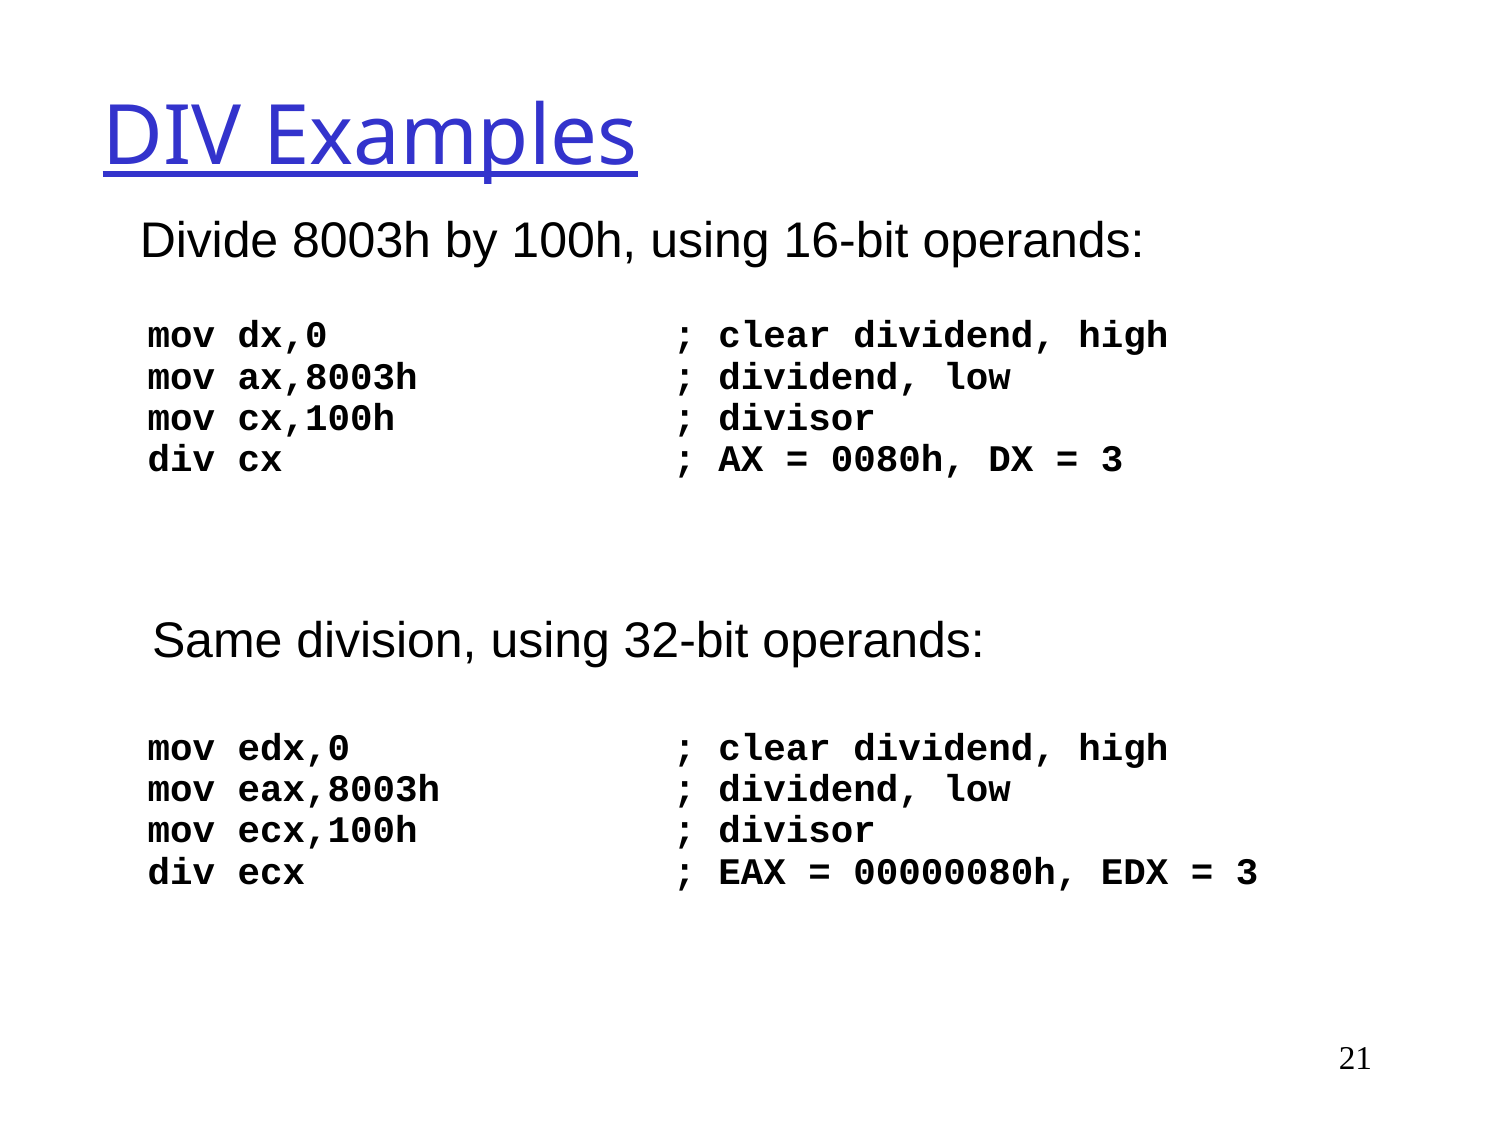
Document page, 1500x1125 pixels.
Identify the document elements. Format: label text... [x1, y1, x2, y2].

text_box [124, 599, 1338, 938]
title DIV Examples [87, 37, 1363, 225]
text_box mov dx,0 ; clear dividend, high mov ax,8003h ; dividend, low mov cx,100h ; divisor div cx ; AX = 0080h, DX = 3 [125, 299, 1288, 525]
text_box 21 [1224, 1024, 1388, 1088]
text_box Divide 8003h by 100h, using 16-bit operands: [124, 199, 1325, 288]
